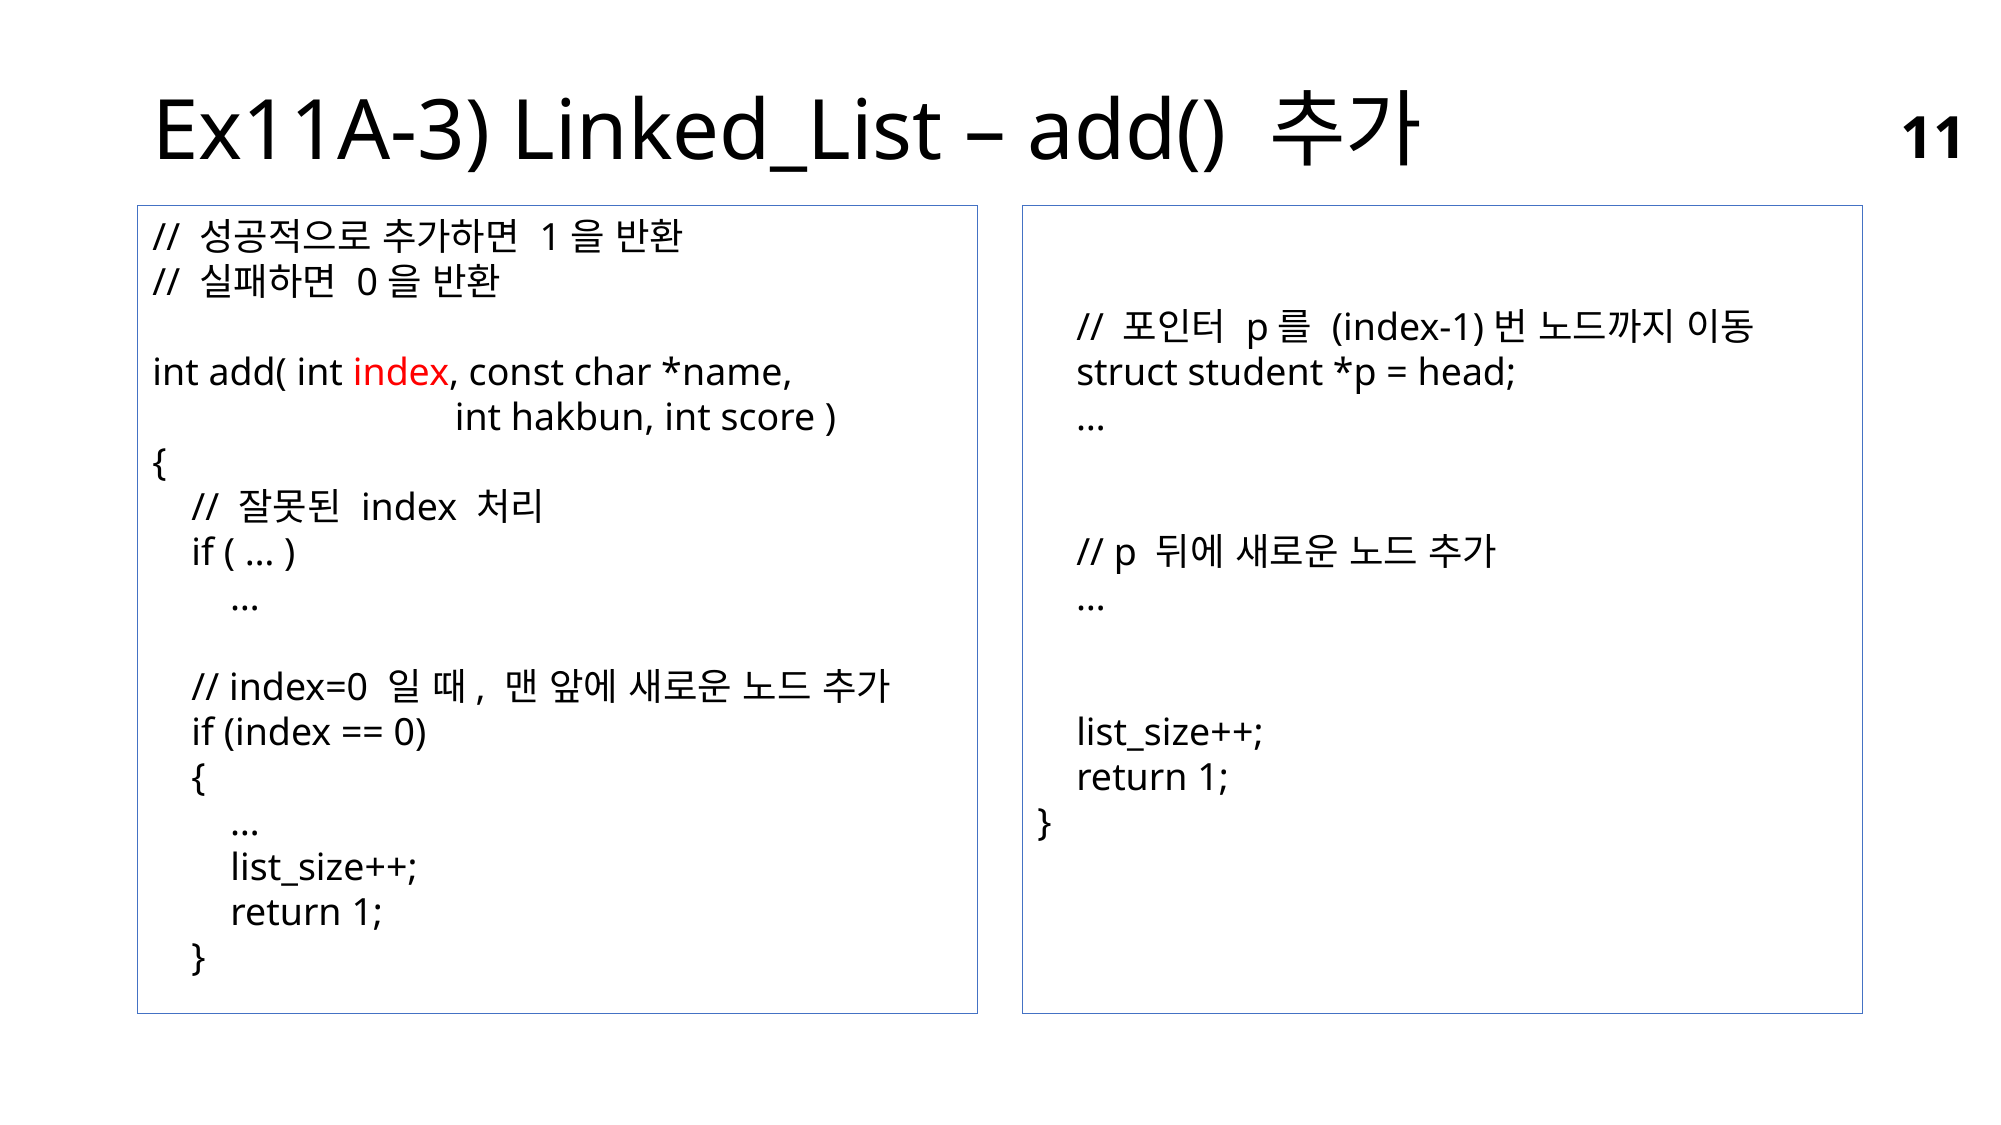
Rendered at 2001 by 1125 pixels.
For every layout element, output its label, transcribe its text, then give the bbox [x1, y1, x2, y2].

title Ex11A-3) Linked_List – add() 추가 [137, 59, 1863, 206]
list // 성공적으로 추가하면 1을 반환 // 실패하면 0을 반환 int add( int index, const char *name, int hakbun, int score ) { // 잘못된 index 처리 if ( … ) … // index=0 일 때, 맨 앞에 새로운 노드 추가 if (index == 0) { … list_size++; return 1; } [137, 205, 978, 1014]
slide_number 11 [1495, 110, 1983, 171]
list // 포인터 p를 (index-1)번 노드까지 이동 struct student *p = head; … // p 뒤에 새로운 노드 추가 … list_size++; return 1; } [1022, 205, 1863, 1014]
